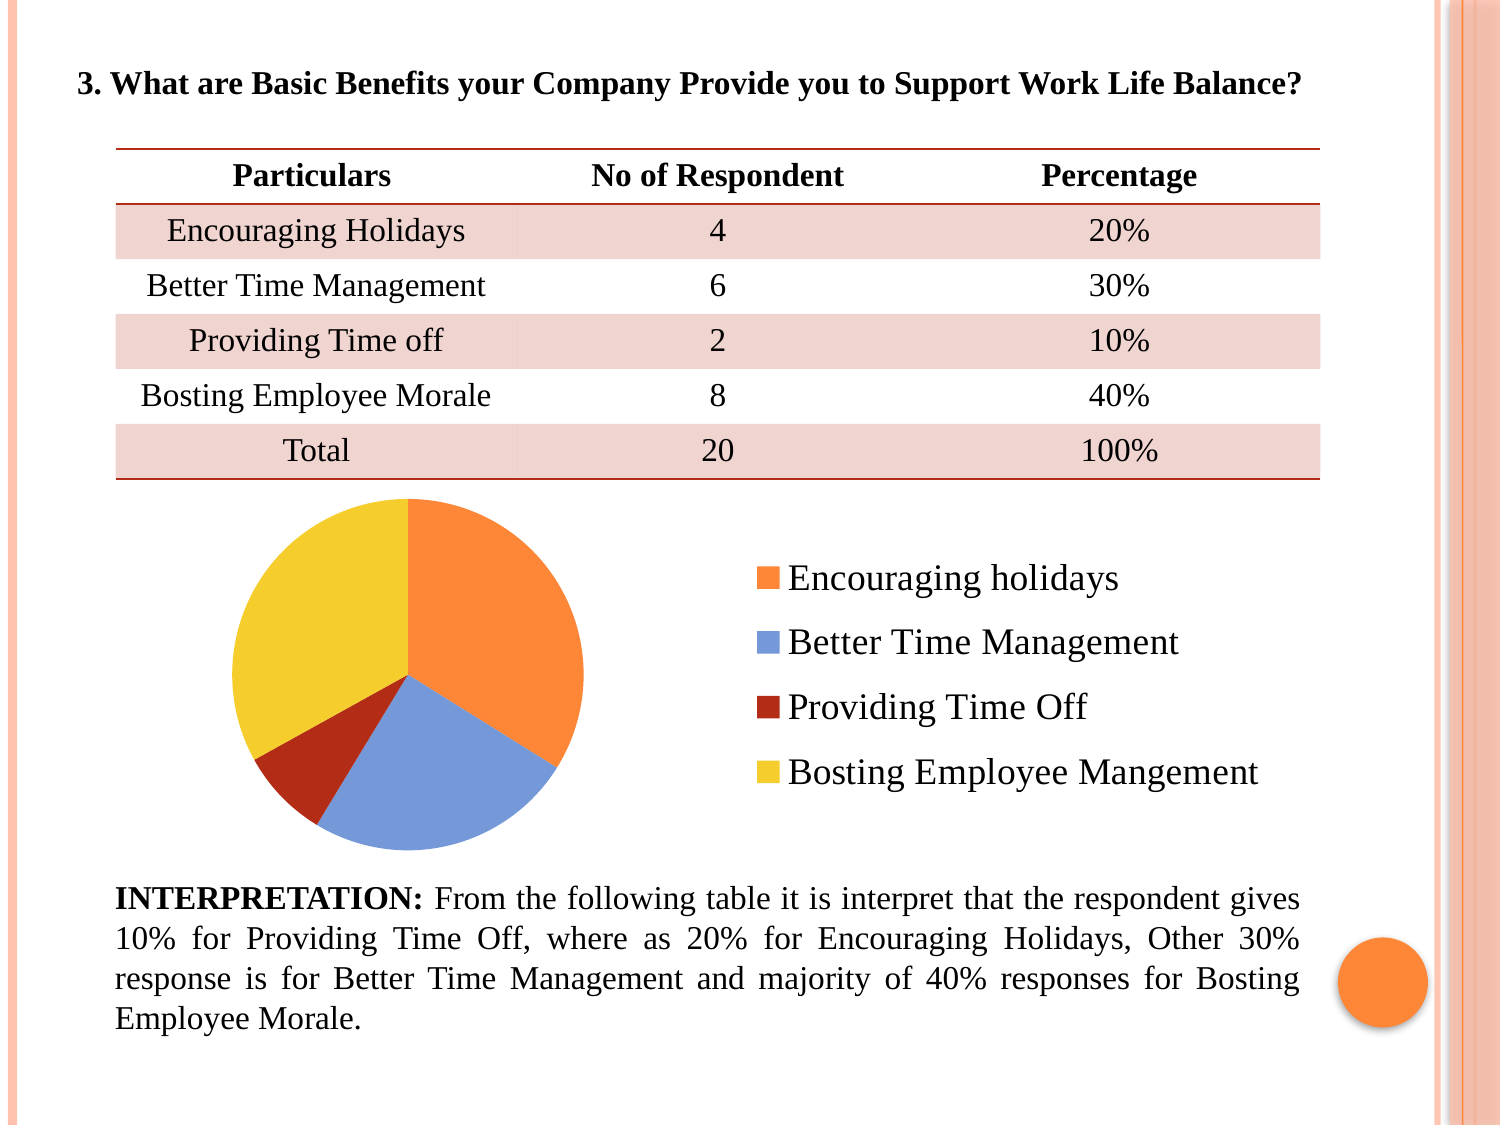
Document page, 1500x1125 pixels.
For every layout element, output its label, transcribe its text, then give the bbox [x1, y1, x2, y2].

table_cell Better Time Management [116, 259, 517, 314]
chart [73, 491, 1282, 859]
table_cell 6 [517, 259, 919, 314]
table_cell 40% [919, 369, 1320, 424]
table_cell 20 [517, 424, 919, 478]
text_box 3. What are Basic Benefits your Company Provide you to Support Work Life Balance? [62, 53, 1374, 109]
table_cell Encouraging Holidays [116, 205, 517, 259]
table_cell 8 [517, 369, 919, 424]
table_cell Total [116, 424, 517, 478]
text_box INTERPRETATION: From the following table it is interpret that the respondent gives 10% for Providing Time Off, where as 20% for Encouraging Holidays, Other 30% response is for Better Time Management and majority of 40% responses for Bosting Employee Morale. [100, 869, 1317, 1044]
table_cell Providing Time off [116, 314, 517, 369]
table_cell 30% [919, 259, 1320, 314]
table_cell 100% [919, 424, 1320, 478]
table_cell 20% [919, 205, 1320, 259]
table_header Percentage [919, 150, 1320, 203]
table_cell 2 [517, 314, 919, 369]
table_header Particulars [116, 150, 517, 203]
table_header No of Respondent [517, 150, 919, 203]
table_cell Bosting Employee Morale [116, 369, 517, 424]
table_cell 10% [919, 314, 1320, 369]
table_cell 4 [517, 205, 919, 259]
